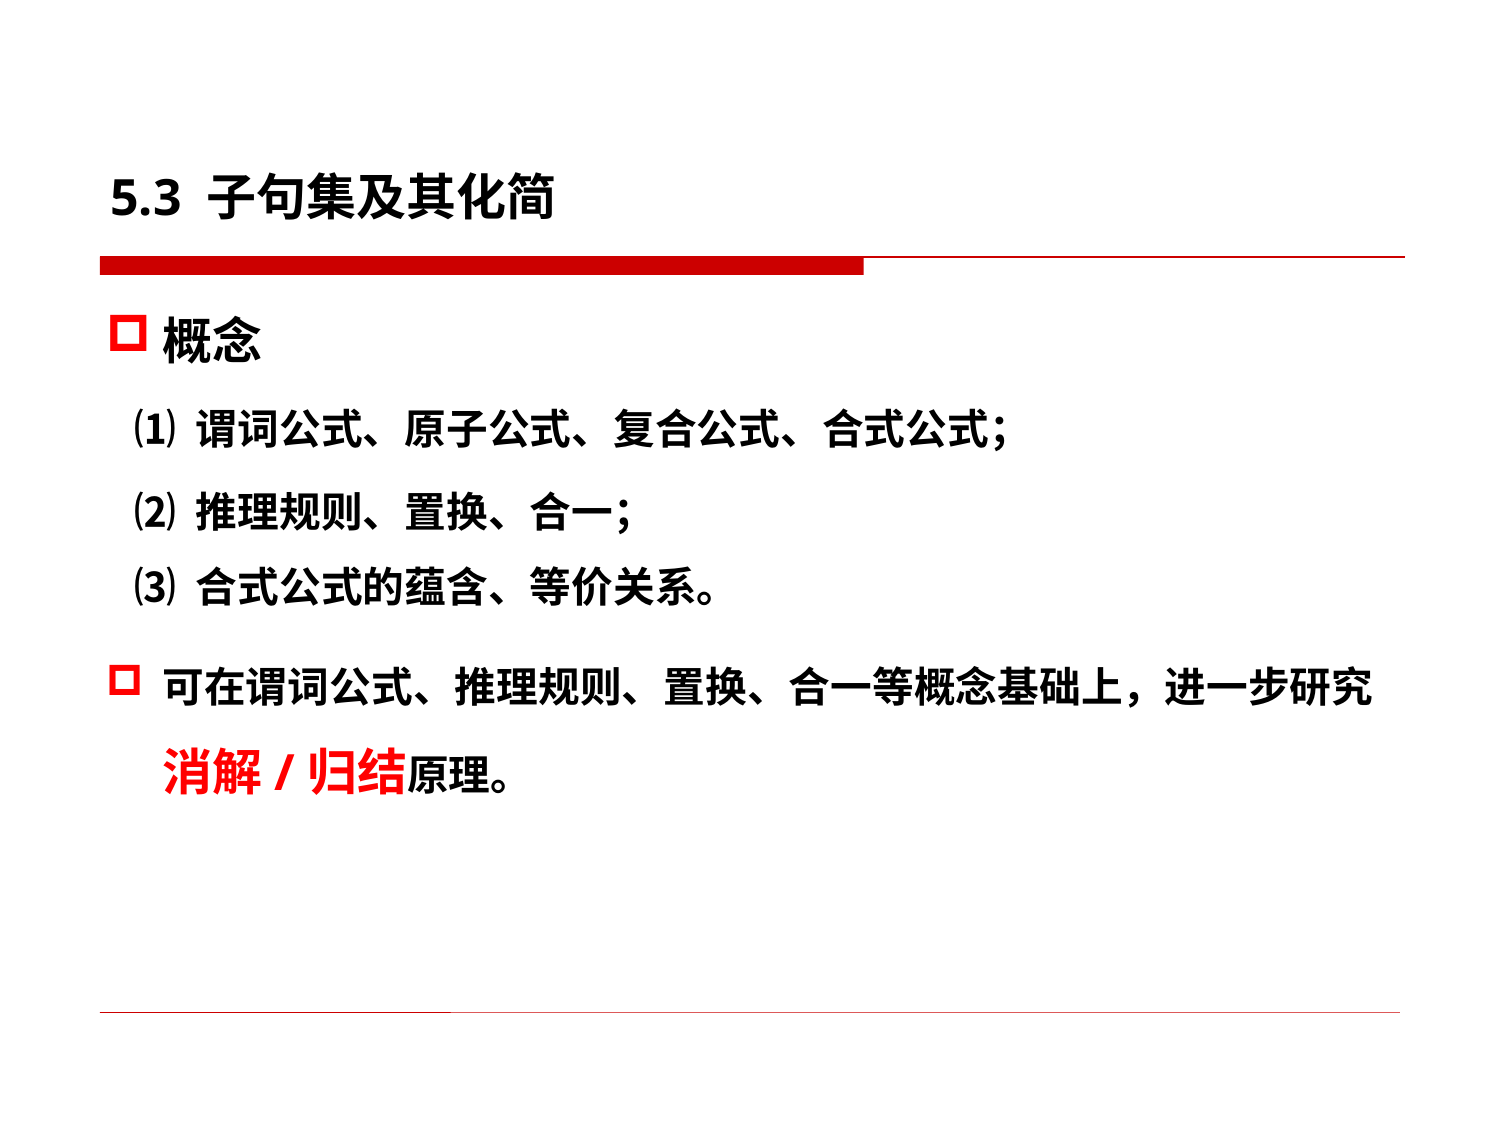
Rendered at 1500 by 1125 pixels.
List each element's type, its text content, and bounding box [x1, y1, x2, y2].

title 5.3 子句集及其化简 [110, 37, 588, 225]
text_box 概念 ⑴ 谓词公式、原子公式、复合公式、合式公式； ⑵ 推理规则、置换、合一； ⑶ 合式公式的蕴含、等价关系。 可在谓词公式、推理规则、置换、合一等概念基础上，进一步研究消解/归结原理。 [106, 279, 1409, 800]
